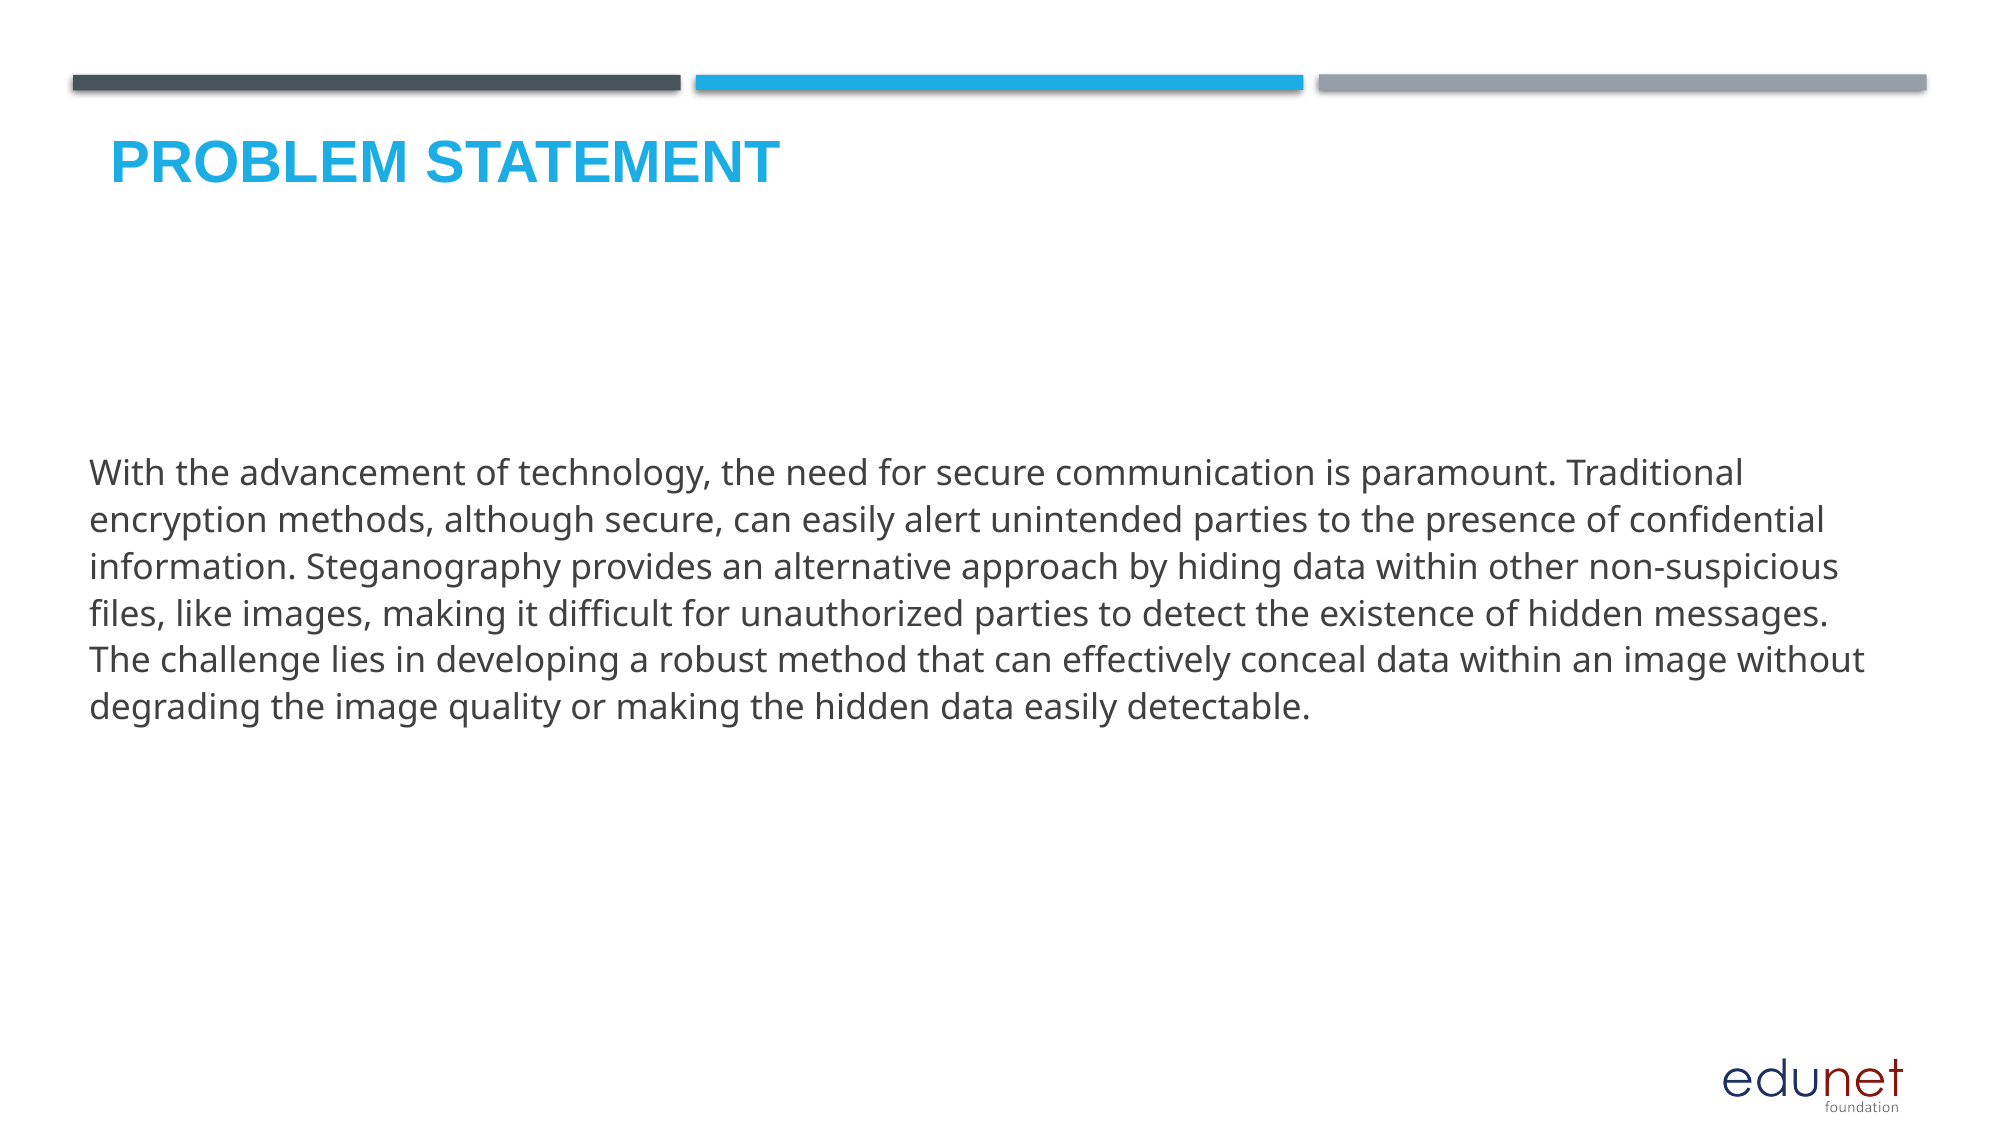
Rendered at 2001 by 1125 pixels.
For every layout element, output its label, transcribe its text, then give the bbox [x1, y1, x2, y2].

picture [1719, 1056, 1905, 1116]
title Problem Statement [95, 115, 1905, 203]
list With the advancement of technology, the need for secure communication is paramount. Traditional encryption methods, although secure, can easily alert unintended parties to the presence of confidential information. Steganography provides an alternative approach by hiding data within other non-suspicious files, like images, making it difficult for unauthorized parties to detect the existence of hidden messages. The challenge lies in developing a robust method that can effectively conceal data within an image without degrading the image quality or making the hidden data easily detectable. [74, 203, 1884, 970]
